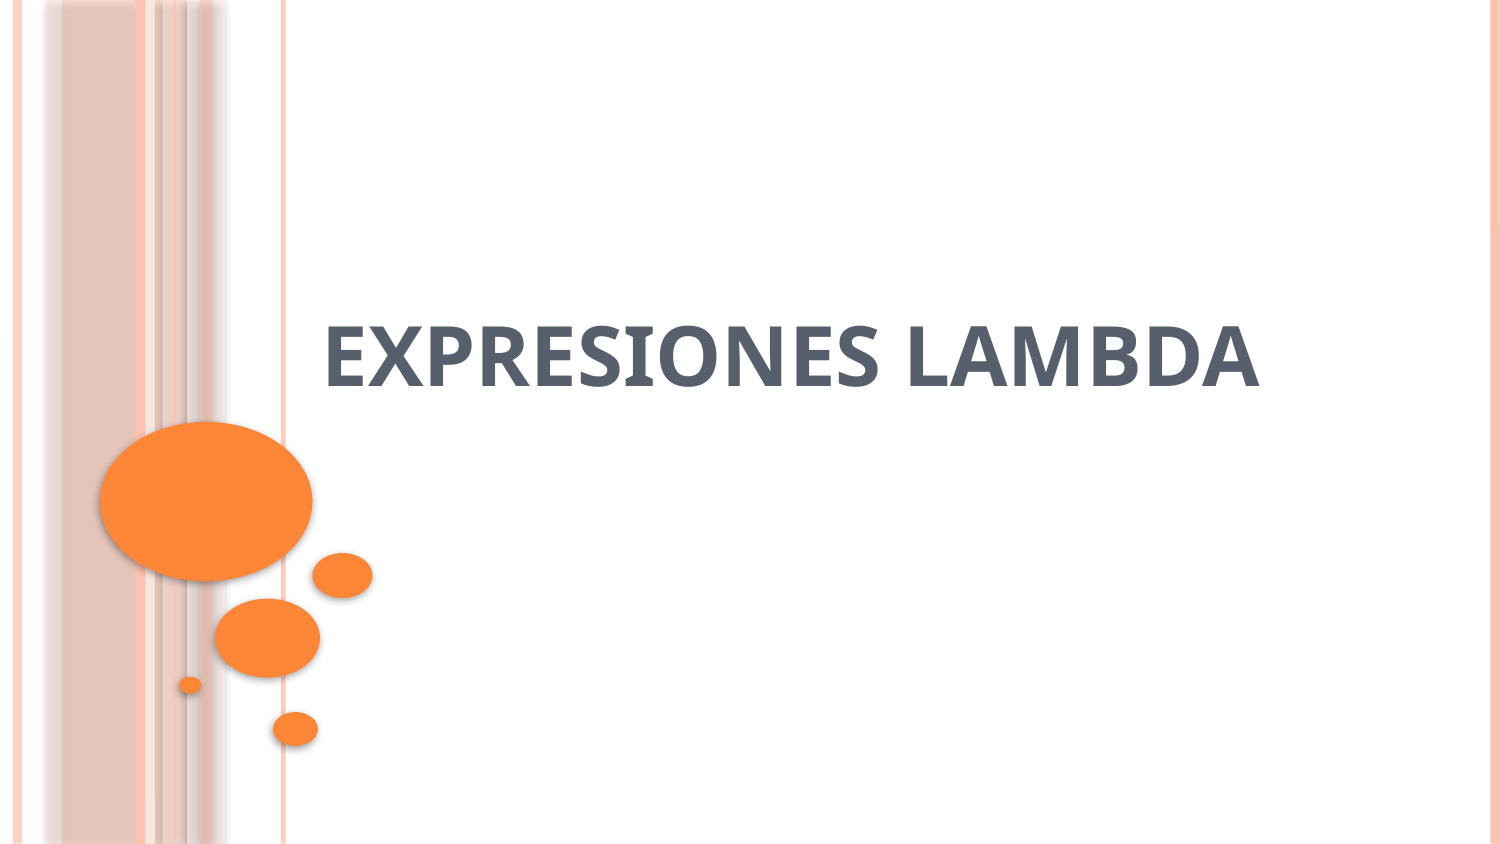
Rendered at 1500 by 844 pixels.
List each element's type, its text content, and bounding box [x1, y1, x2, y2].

title Expresiones lambda [123, 185, 1459, 411]
